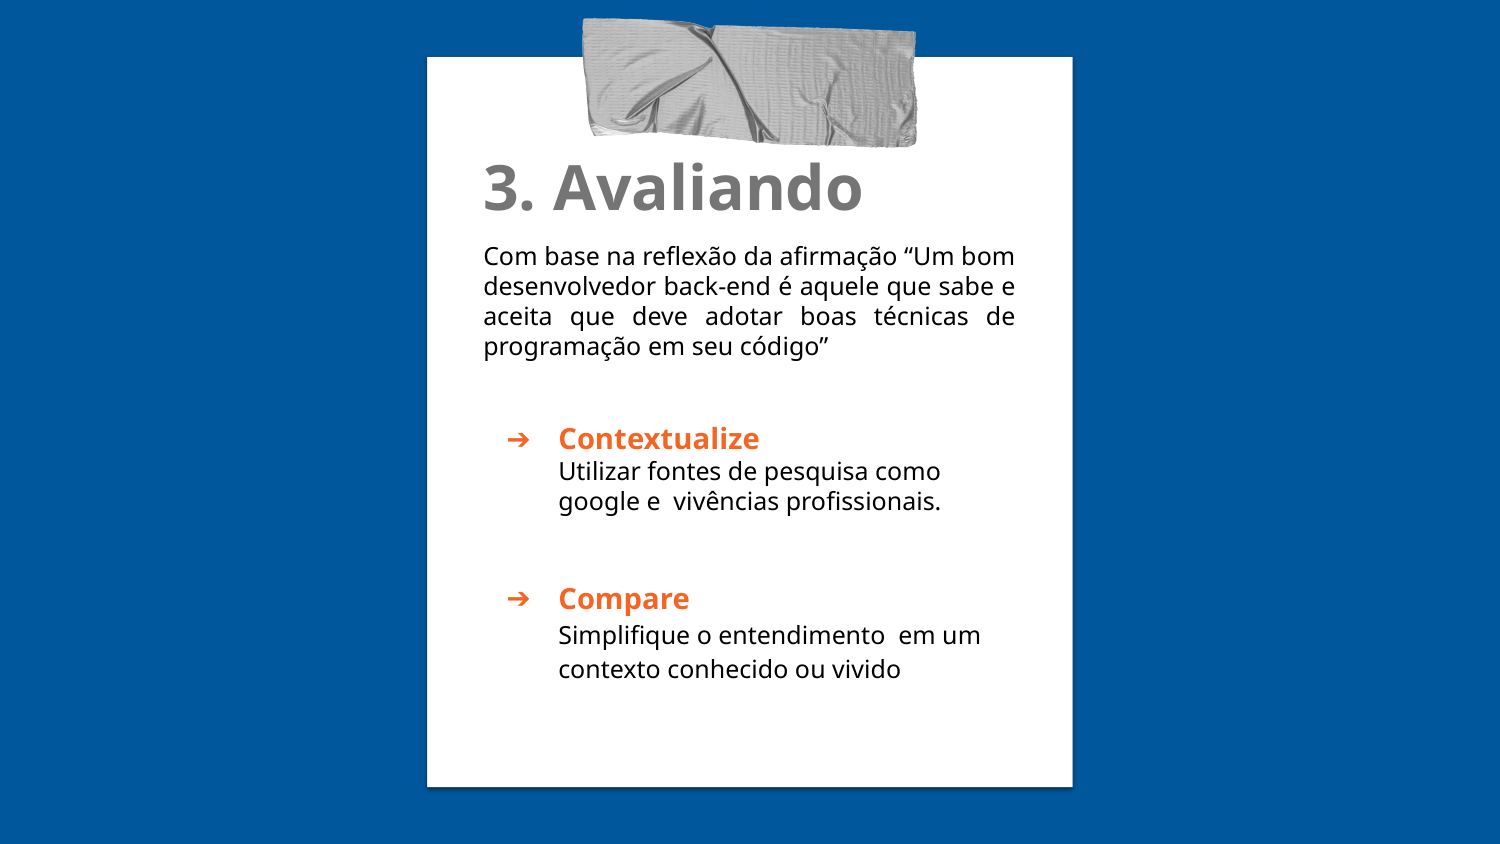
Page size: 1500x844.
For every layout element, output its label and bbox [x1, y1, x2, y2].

picture [400, 16, 1100, 818]
